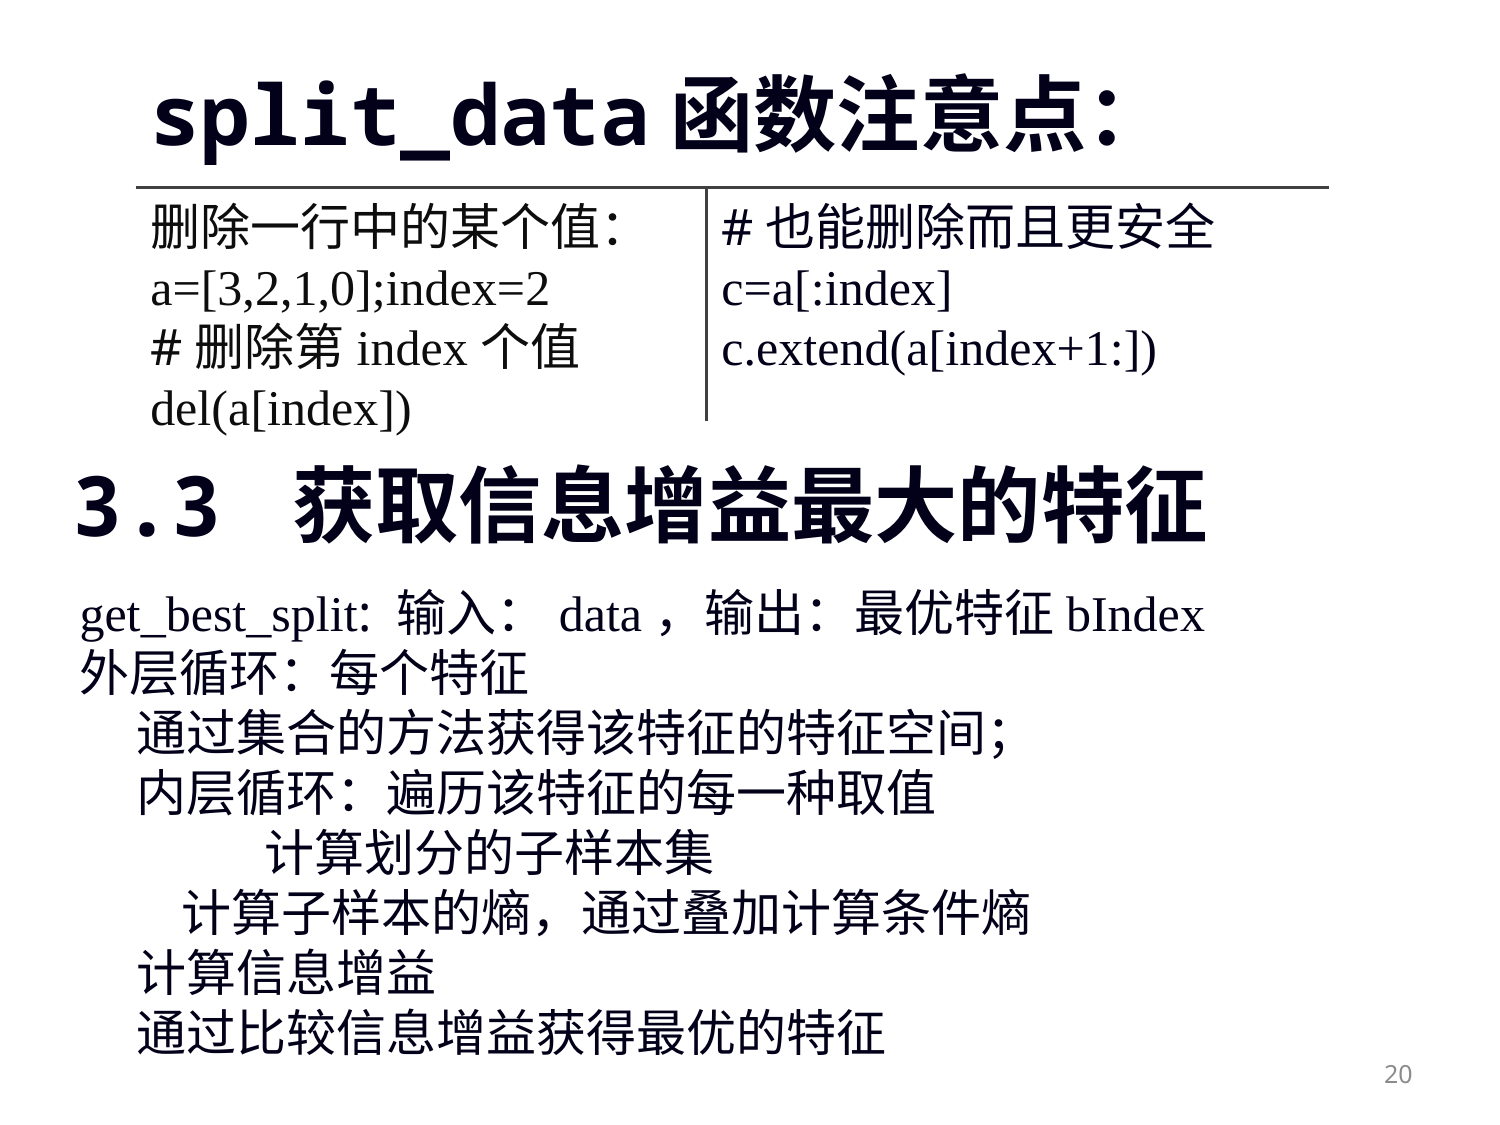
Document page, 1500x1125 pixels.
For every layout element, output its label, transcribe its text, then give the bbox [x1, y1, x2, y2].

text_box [135, 187, 1329, 446]
text_box get_best_split: 输入：data，输出：最优特征bIndex 外层循环：每个特征 通过集合的方法获得该特征的特征空间； 内层循环：遍历该特征的每一种取值 计算划分的子样本集 计算子样本的熵，通过叠加计算条件熵 计算信息增益 通过比较信息增益获得最优的特征 [64, 574, 1424, 1069]
text_box split_data函数注意点： [135, 54, 1105, 170]
title 3.3 获取信息增益最大的特征 [57, 465, 1408, 563]
